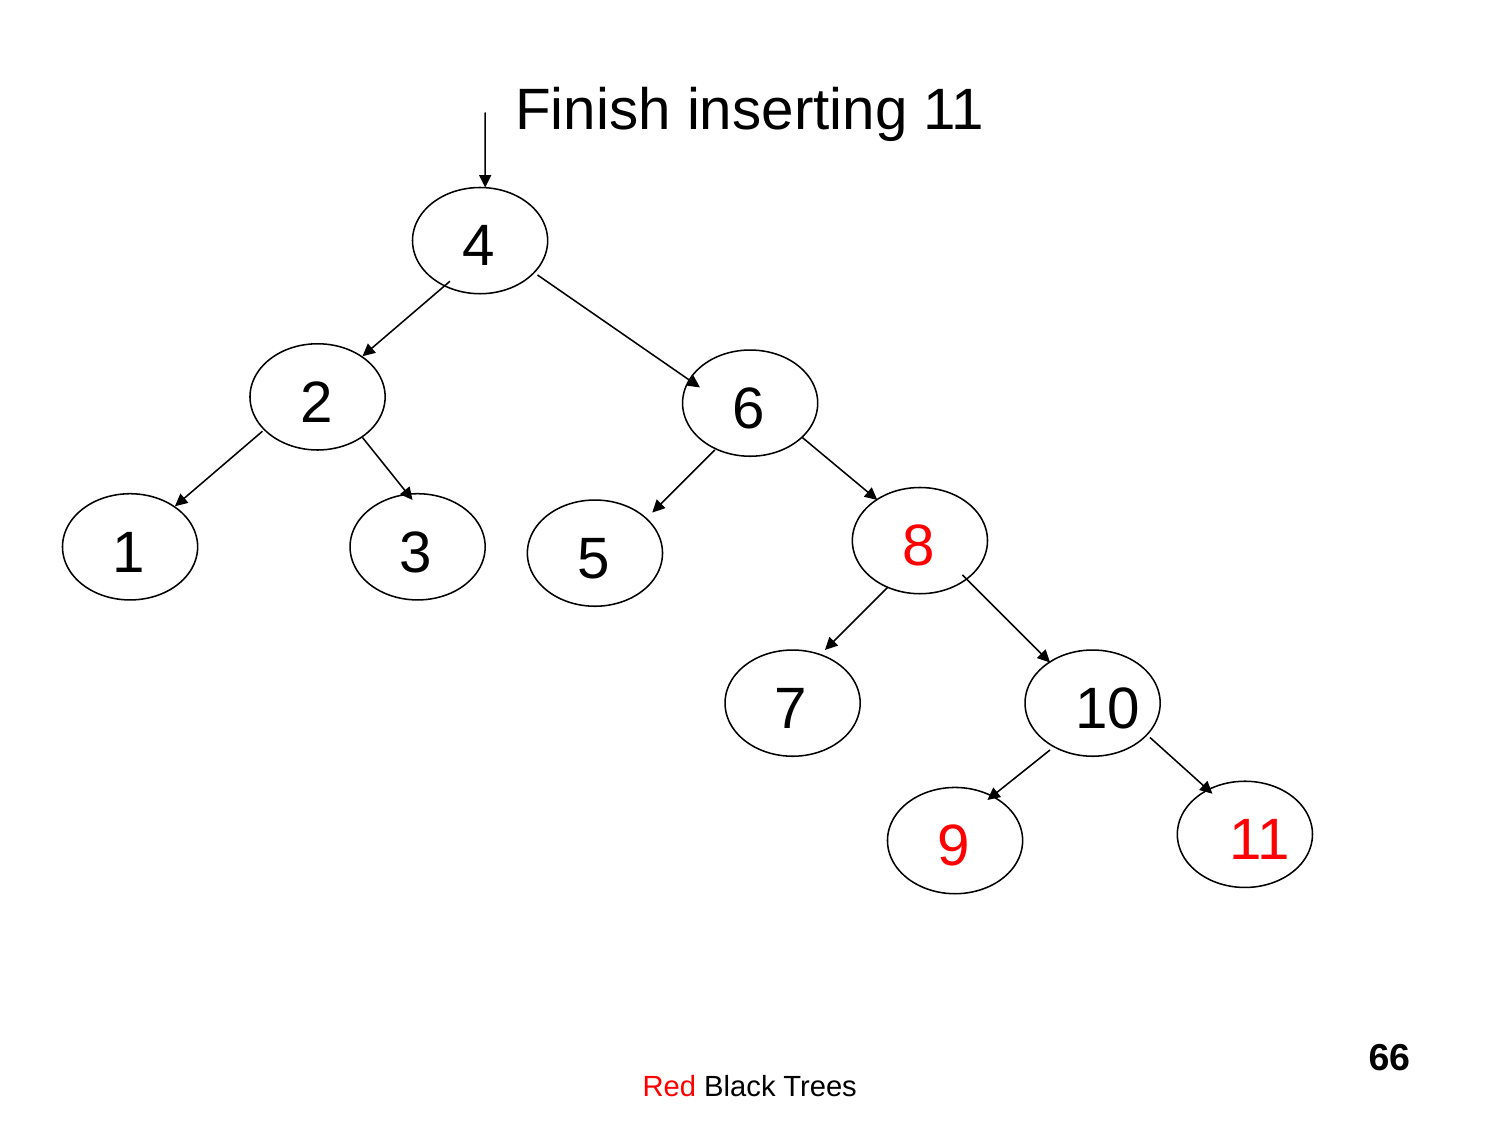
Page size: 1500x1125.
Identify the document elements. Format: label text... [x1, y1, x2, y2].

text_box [349, 493, 486, 601]
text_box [852, 487, 988, 594]
text_box [478, 112, 492, 185]
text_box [249, 343, 386, 451]
footer Red Black Trees [462, 1024, 1038, 1101]
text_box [1024, 649, 1161, 757]
text_box [379, 459, 411, 492]
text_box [412, 187, 548, 294]
text_box [825, 602, 874, 648]
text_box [724, 649, 861, 757]
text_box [682, 349, 818, 457]
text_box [1177, 780, 1313, 888]
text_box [887, 787, 1023, 894]
slide_number 66 [1112, 1024, 1426, 1101]
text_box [527, 499, 663, 607]
title Finish inserting 11 [112, 12, 1388, 200]
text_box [62, 493, 198, 601]
